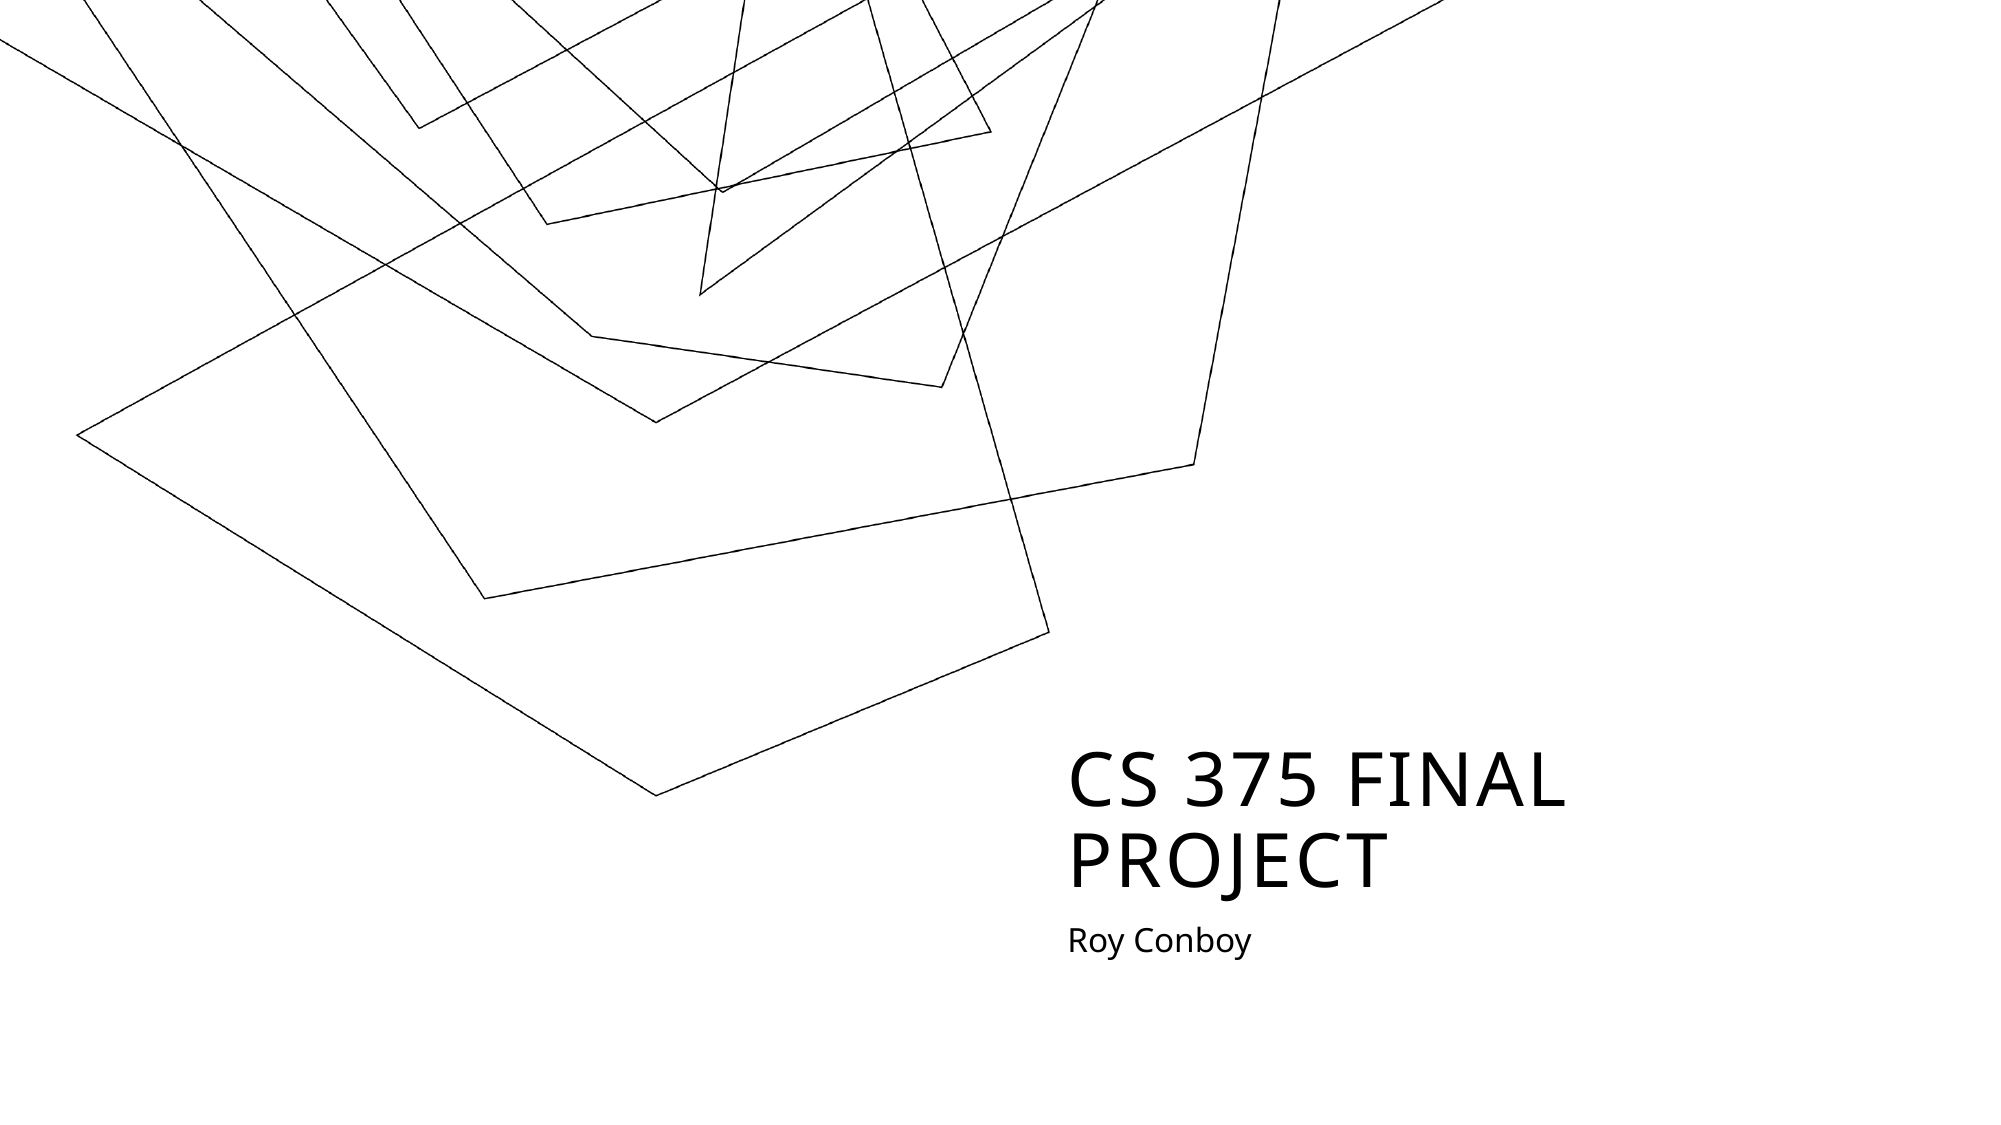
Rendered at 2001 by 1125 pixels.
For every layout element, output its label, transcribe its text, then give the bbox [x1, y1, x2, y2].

title CS 375 Final Project [1052, 727, 1921, 912]
picture [0, 0, 1557, 830]
subtitle Roy Conboy [1052, 916, 1864, 982]
